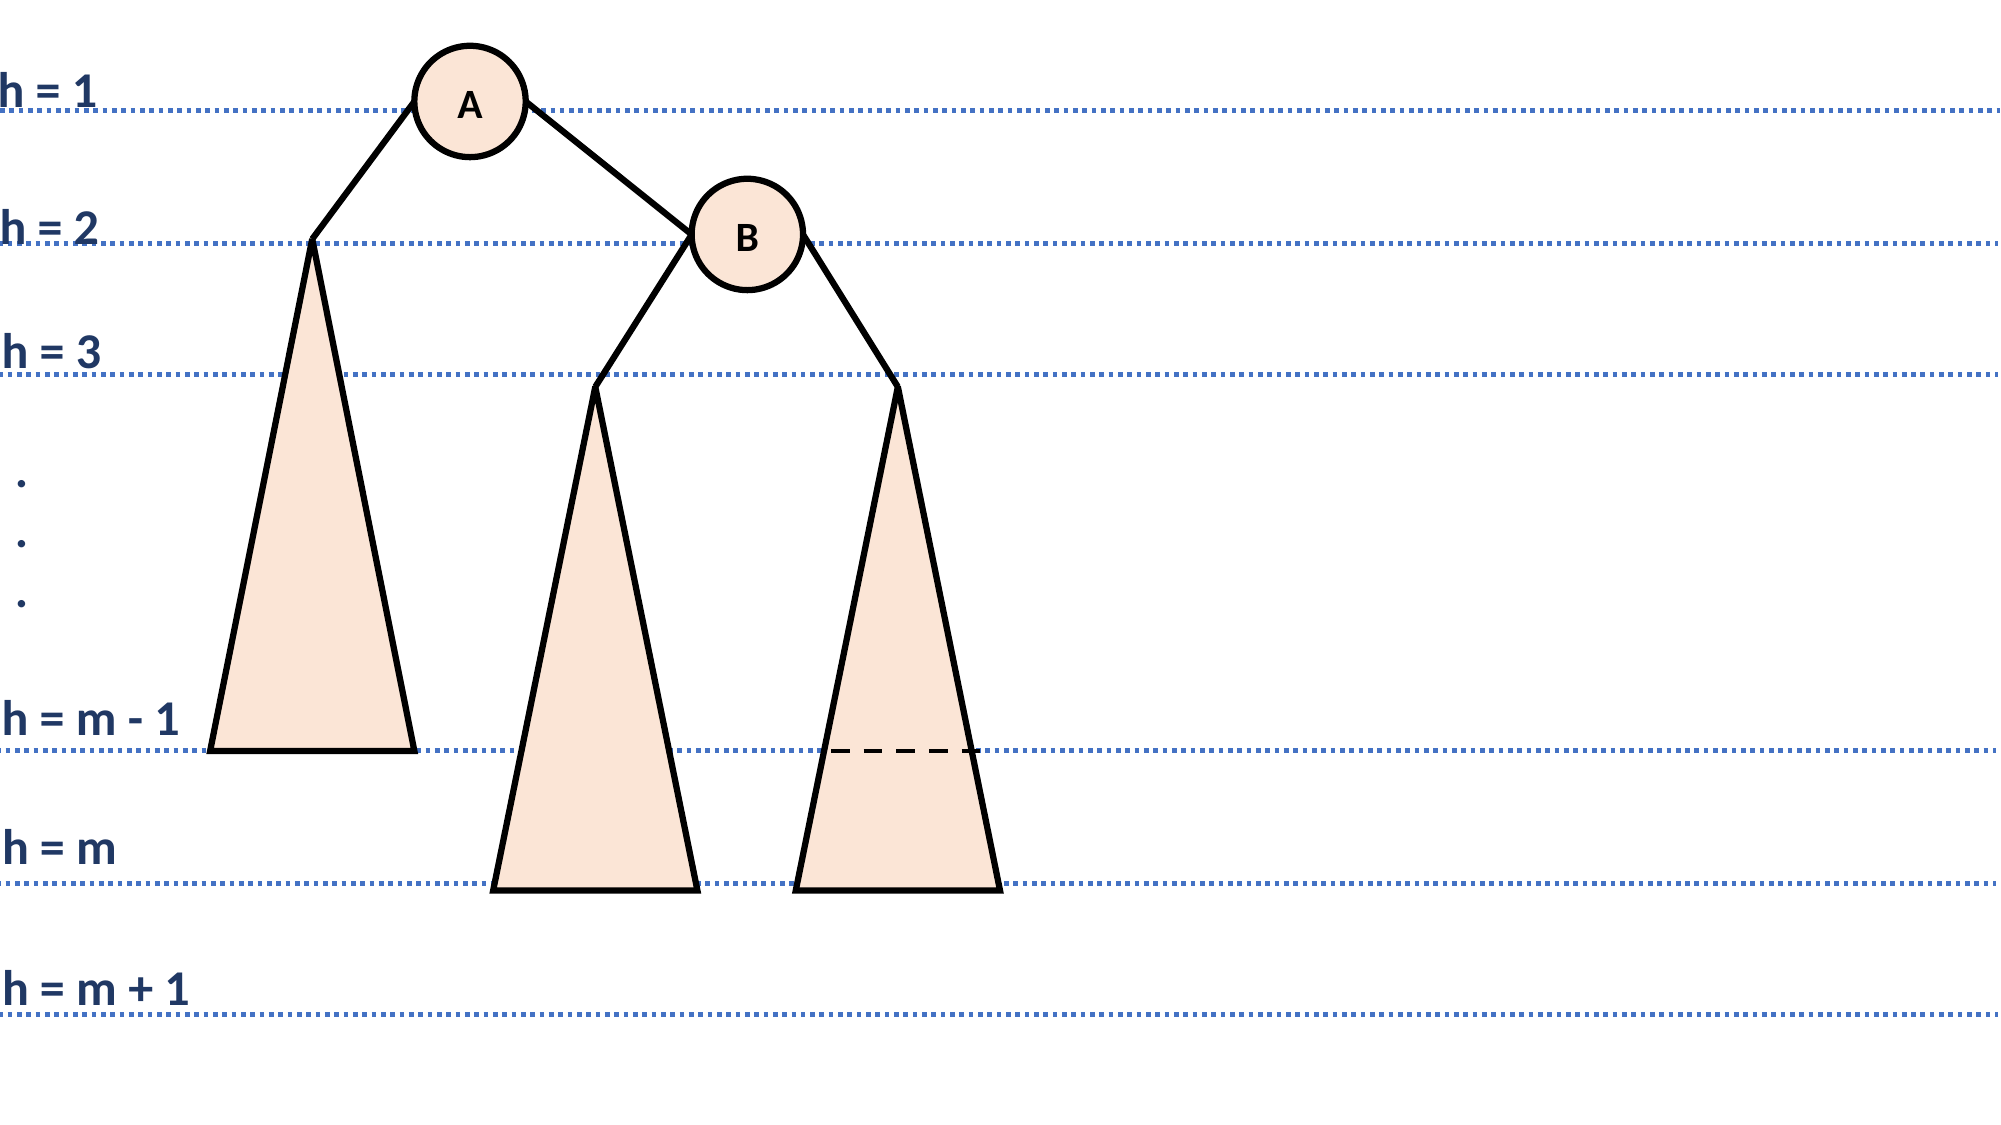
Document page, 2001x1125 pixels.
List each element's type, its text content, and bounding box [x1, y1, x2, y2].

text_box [525, 101, 692, 235]
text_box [595, 234, 692, 387]
text_box [491, 387, 699, 892]
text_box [795, 386, 1001, 891]
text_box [802, 234, 898, 386]
text_box A [413, 44, 527, 159]
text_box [312, 101, 415, 240]
text_box [208, 239, 416, 753]
text_box B [692, 177, 805, 292]
